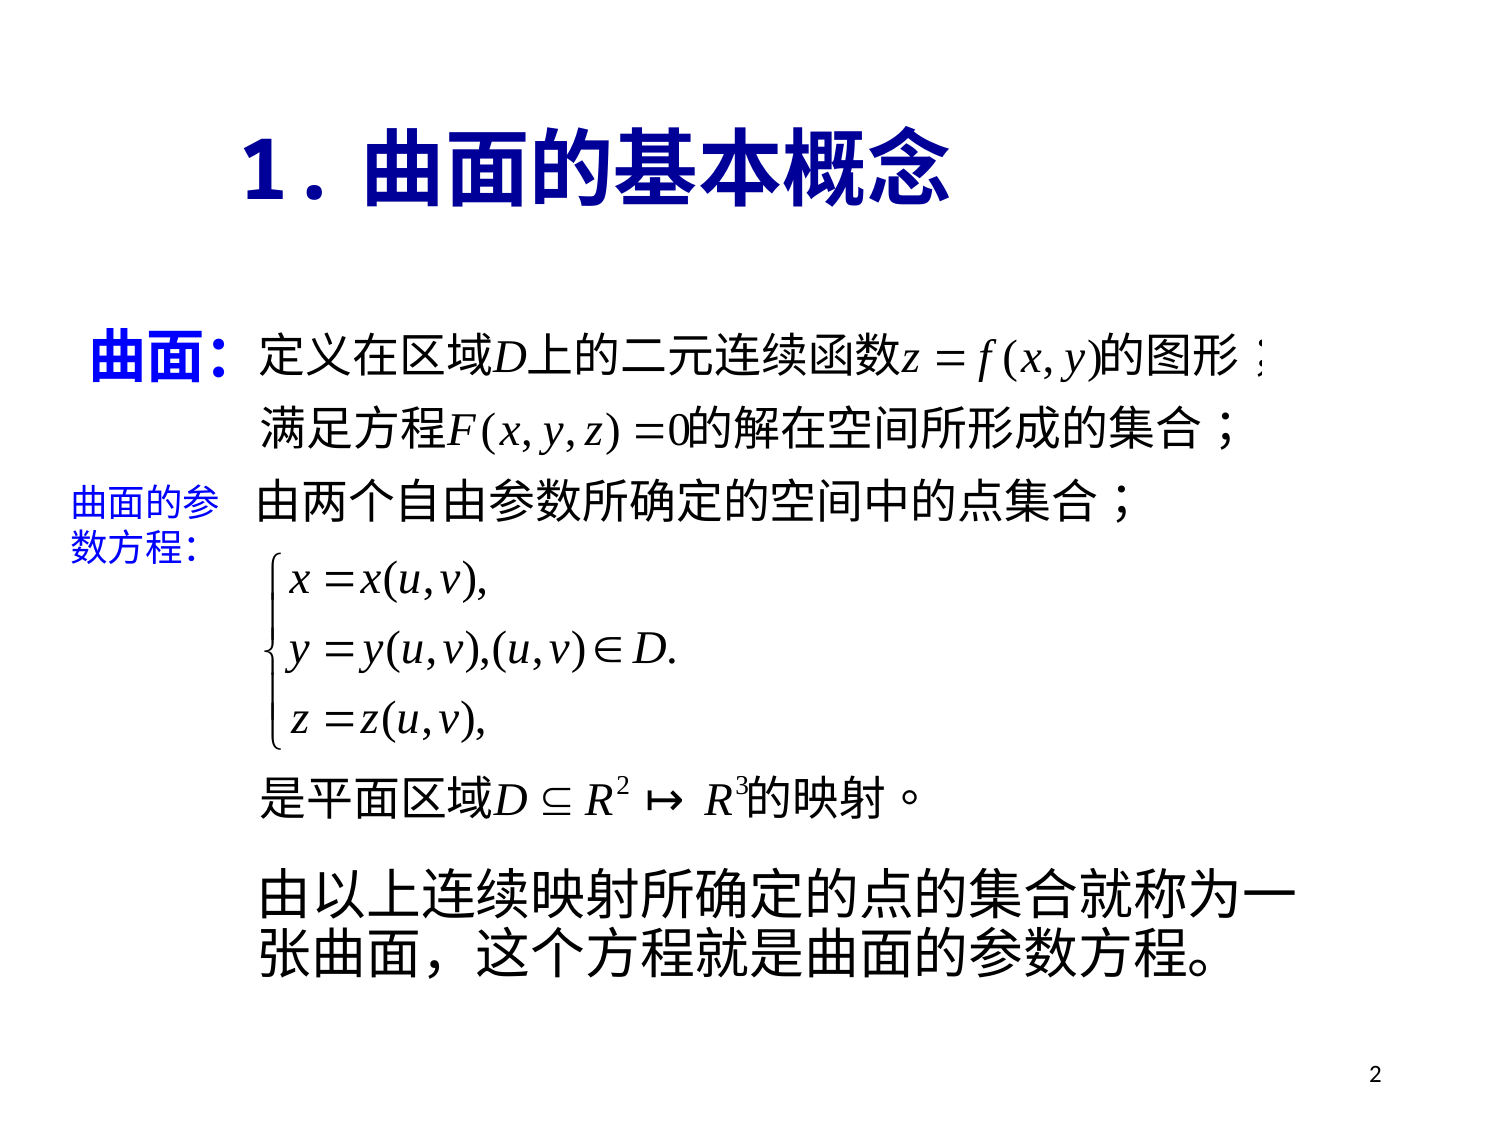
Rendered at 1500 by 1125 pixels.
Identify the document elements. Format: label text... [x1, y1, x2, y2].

text_box 曲面的参数方程： [55, 471, 253, 577]
list 由以上连续映射所确定的点的集合就称为一张曲面，这个方程就是曲面的参数方程。 [241, 860, 1321, 1043]
text_box 1.曲面的基本概念 [156, 44, 1205, 236]
slide_number 2 [1059, 1042, 1397, 1103]
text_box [253, 323, 1262, 832]
text_box 曲面： [73, 311, 376, 397]
